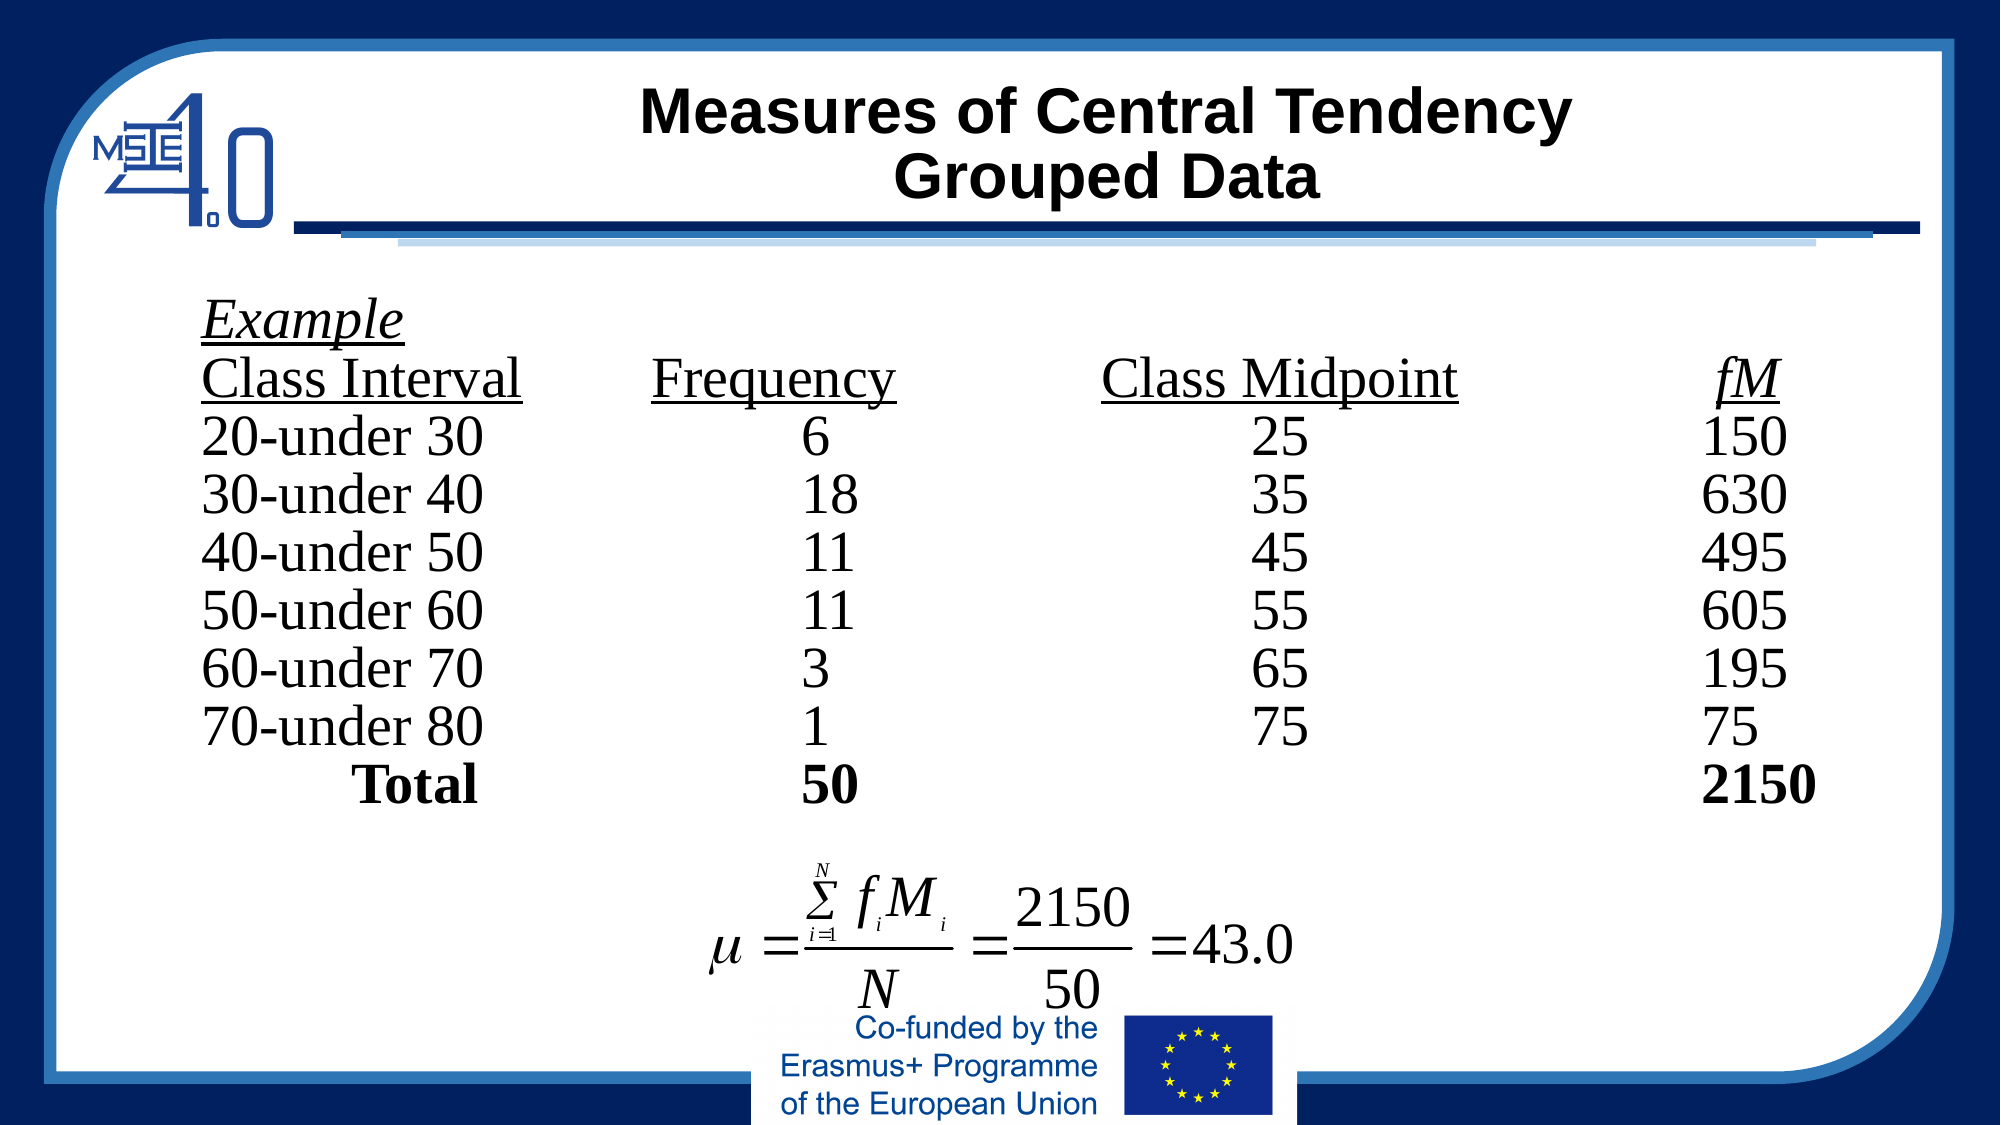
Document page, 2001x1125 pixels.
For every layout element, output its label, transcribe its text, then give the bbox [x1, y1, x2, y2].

picture [751, 1003, 1298, 1125]
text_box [703, 856, 1297, 1016]
title Measures of Central Tendency Grouped Data [294, 75, 1921, 220]
list Example Class Interval Frequency Class Midpoint fM 20-under 30 6 25 150 30-under 40 18 35 630 40-under 50 11 45 495 50-under 60 11 55 605 60-under 70 3 65 195 70-under 80 1 75 75 Total 50 2150 [186, 285, 1888, 992]
text_box [0, 0, 2000, 75]
